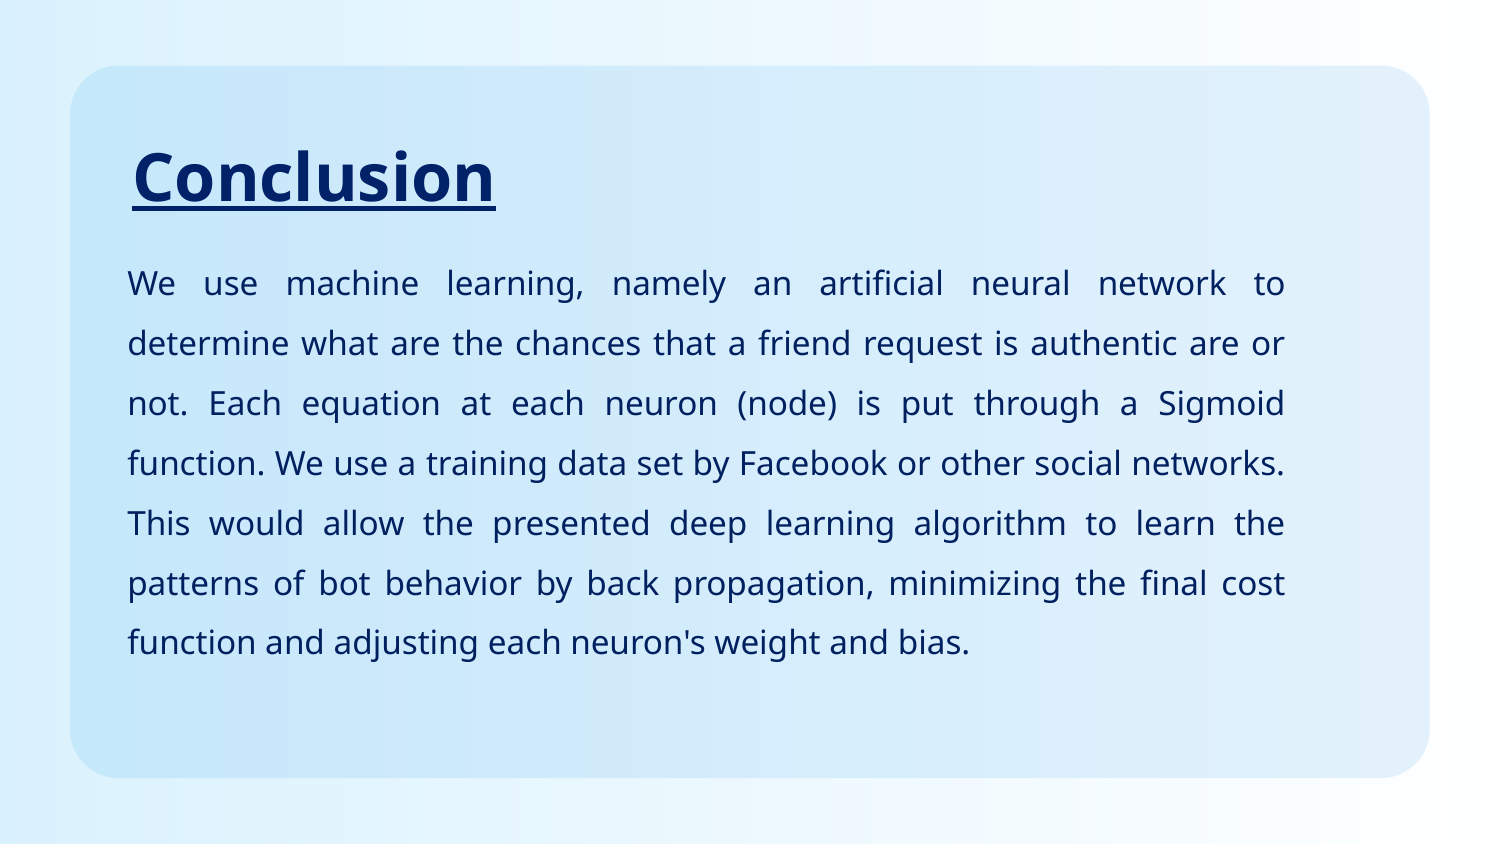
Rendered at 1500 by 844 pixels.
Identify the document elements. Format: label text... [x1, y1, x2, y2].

title Conclusion [117, 119, 1383, 229]
text_box We use machine learning, namely an artificial neural network to determine what are the chances that a friend request is authentic are or not. Each equation at each neuron (node) is put through a Sigmoid function. We use a training data set by Facebook or other social networks. This would allow the presented deep learning algorithm to learn the patterns of bot behavior by back propagation, minimizing the final cost function and adjusting each neuron's weight and bias. [37, 175, 1303, 670]
